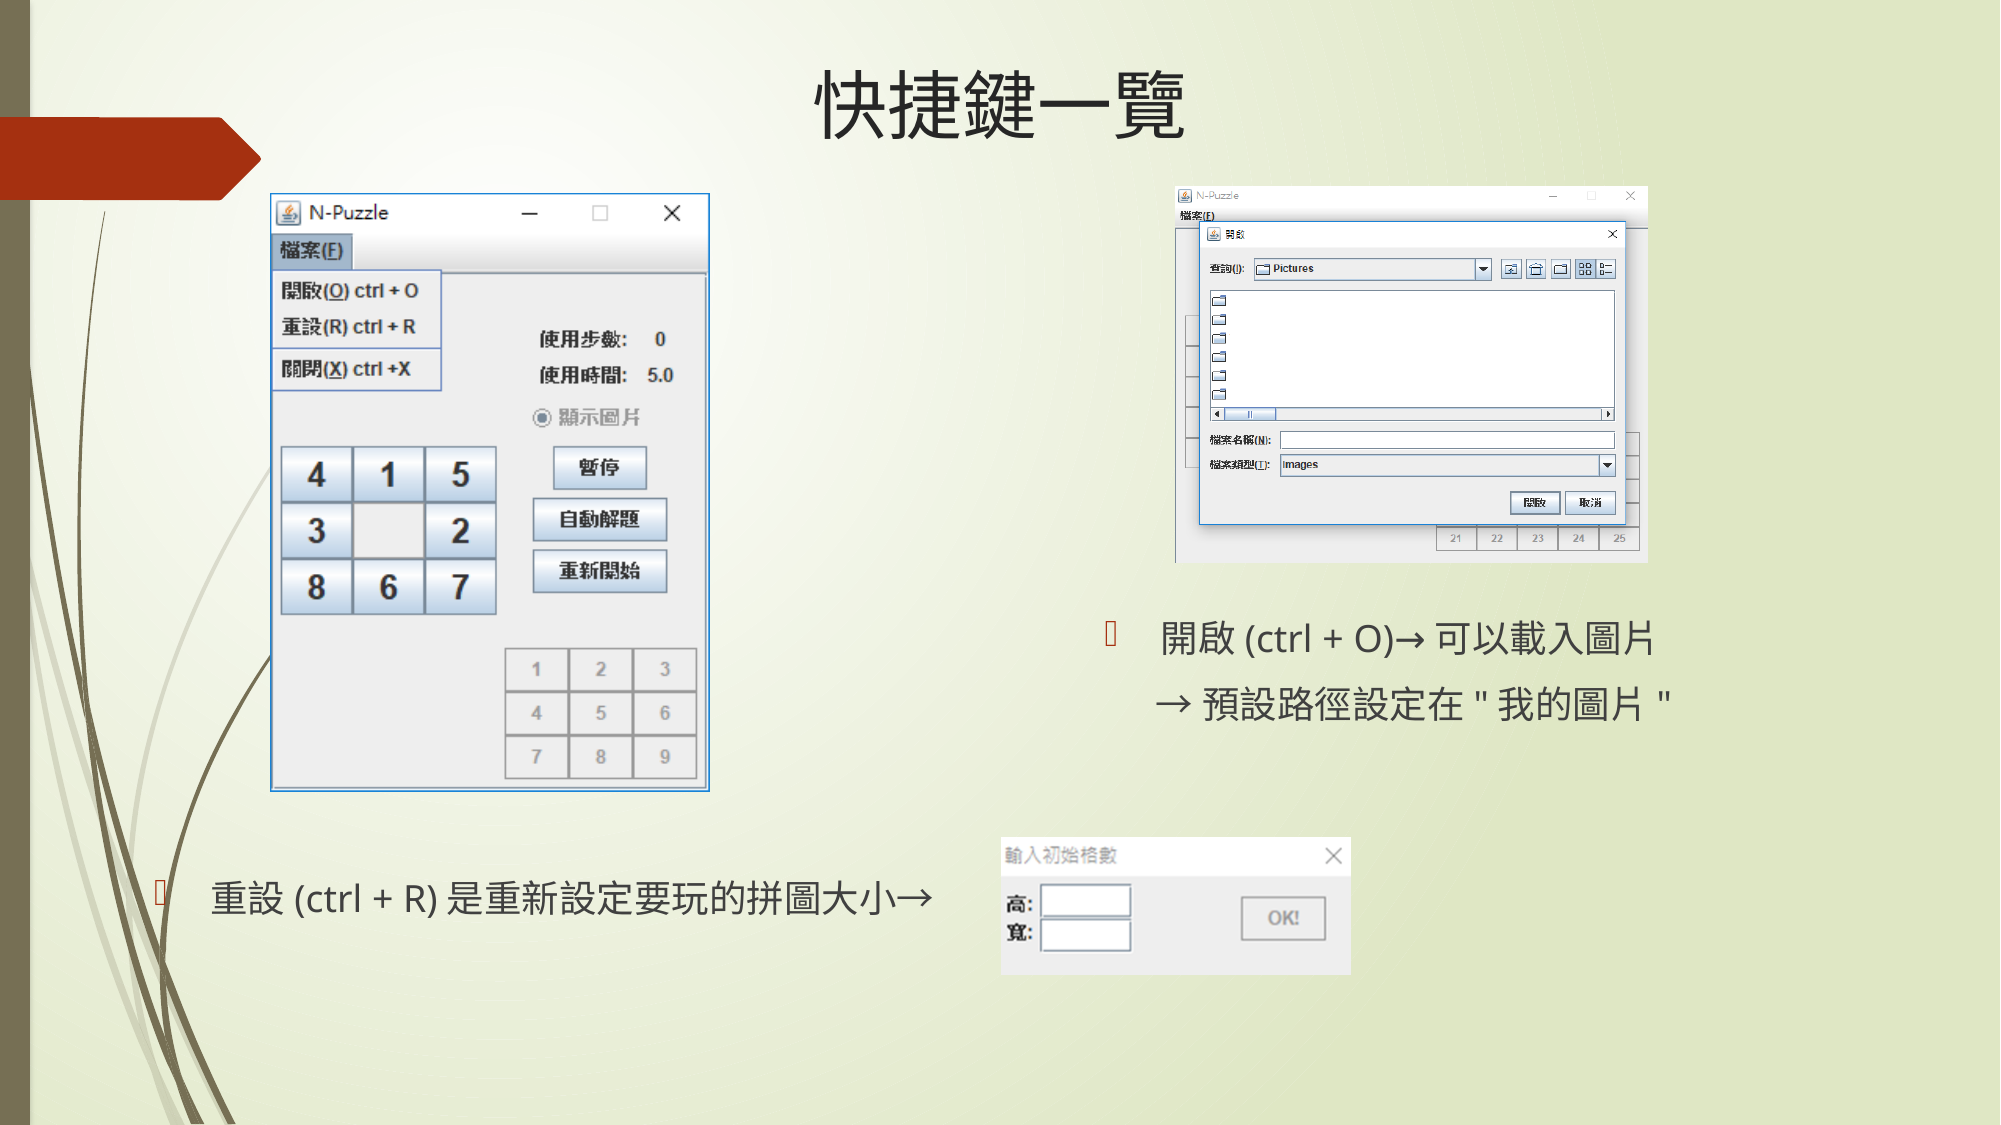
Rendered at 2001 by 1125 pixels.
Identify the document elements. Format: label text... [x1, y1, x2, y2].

list 重設(ctrl + R)是重新設定要玩的拼圖大小→ [139, 261, 1773, 1106]
picture [1000, 837, 1351, 975]
title 快捷鍵一覽 [0, 50, 2000, 261]
text_box 開啟(ctrl + O)→可以載入圖片 →預設路徑設定在"我的圖片" [1089, 607, 1701, 758]
picture [1175, 186, 1648, 564]
picture [270, 193, 710, 793]
